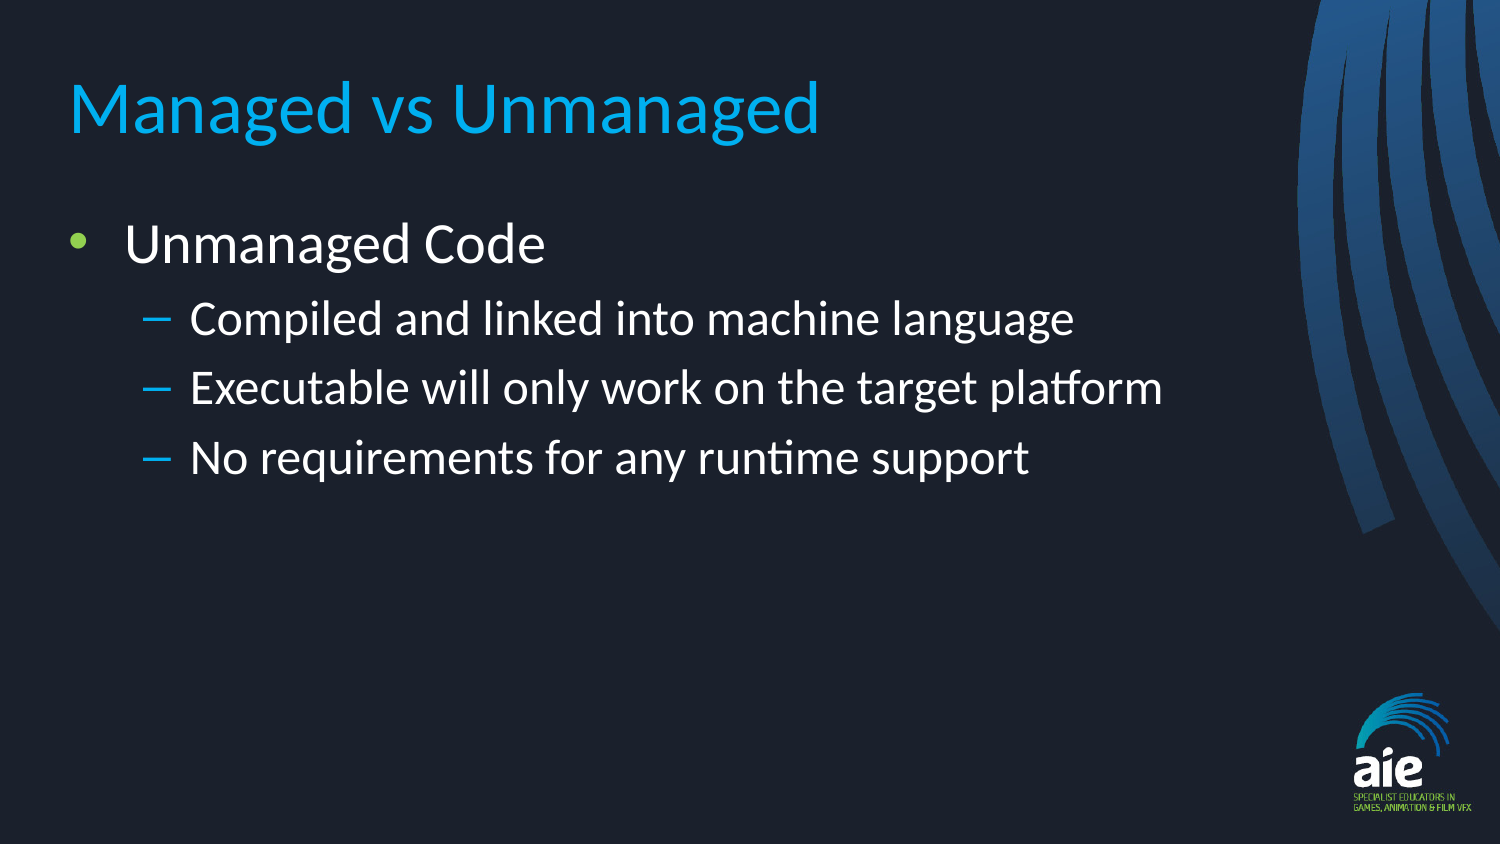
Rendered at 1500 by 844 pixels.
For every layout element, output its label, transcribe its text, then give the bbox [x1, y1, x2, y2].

title Managed vs Unmanaged [53, 33, 1425, 175]
list Unmanaged Code Compiled and linked into machine language Executable will only work on the target platform No requirements for any runtime support [53, 197, 1329, 753]
picture [0, 0, 1500, 844]
